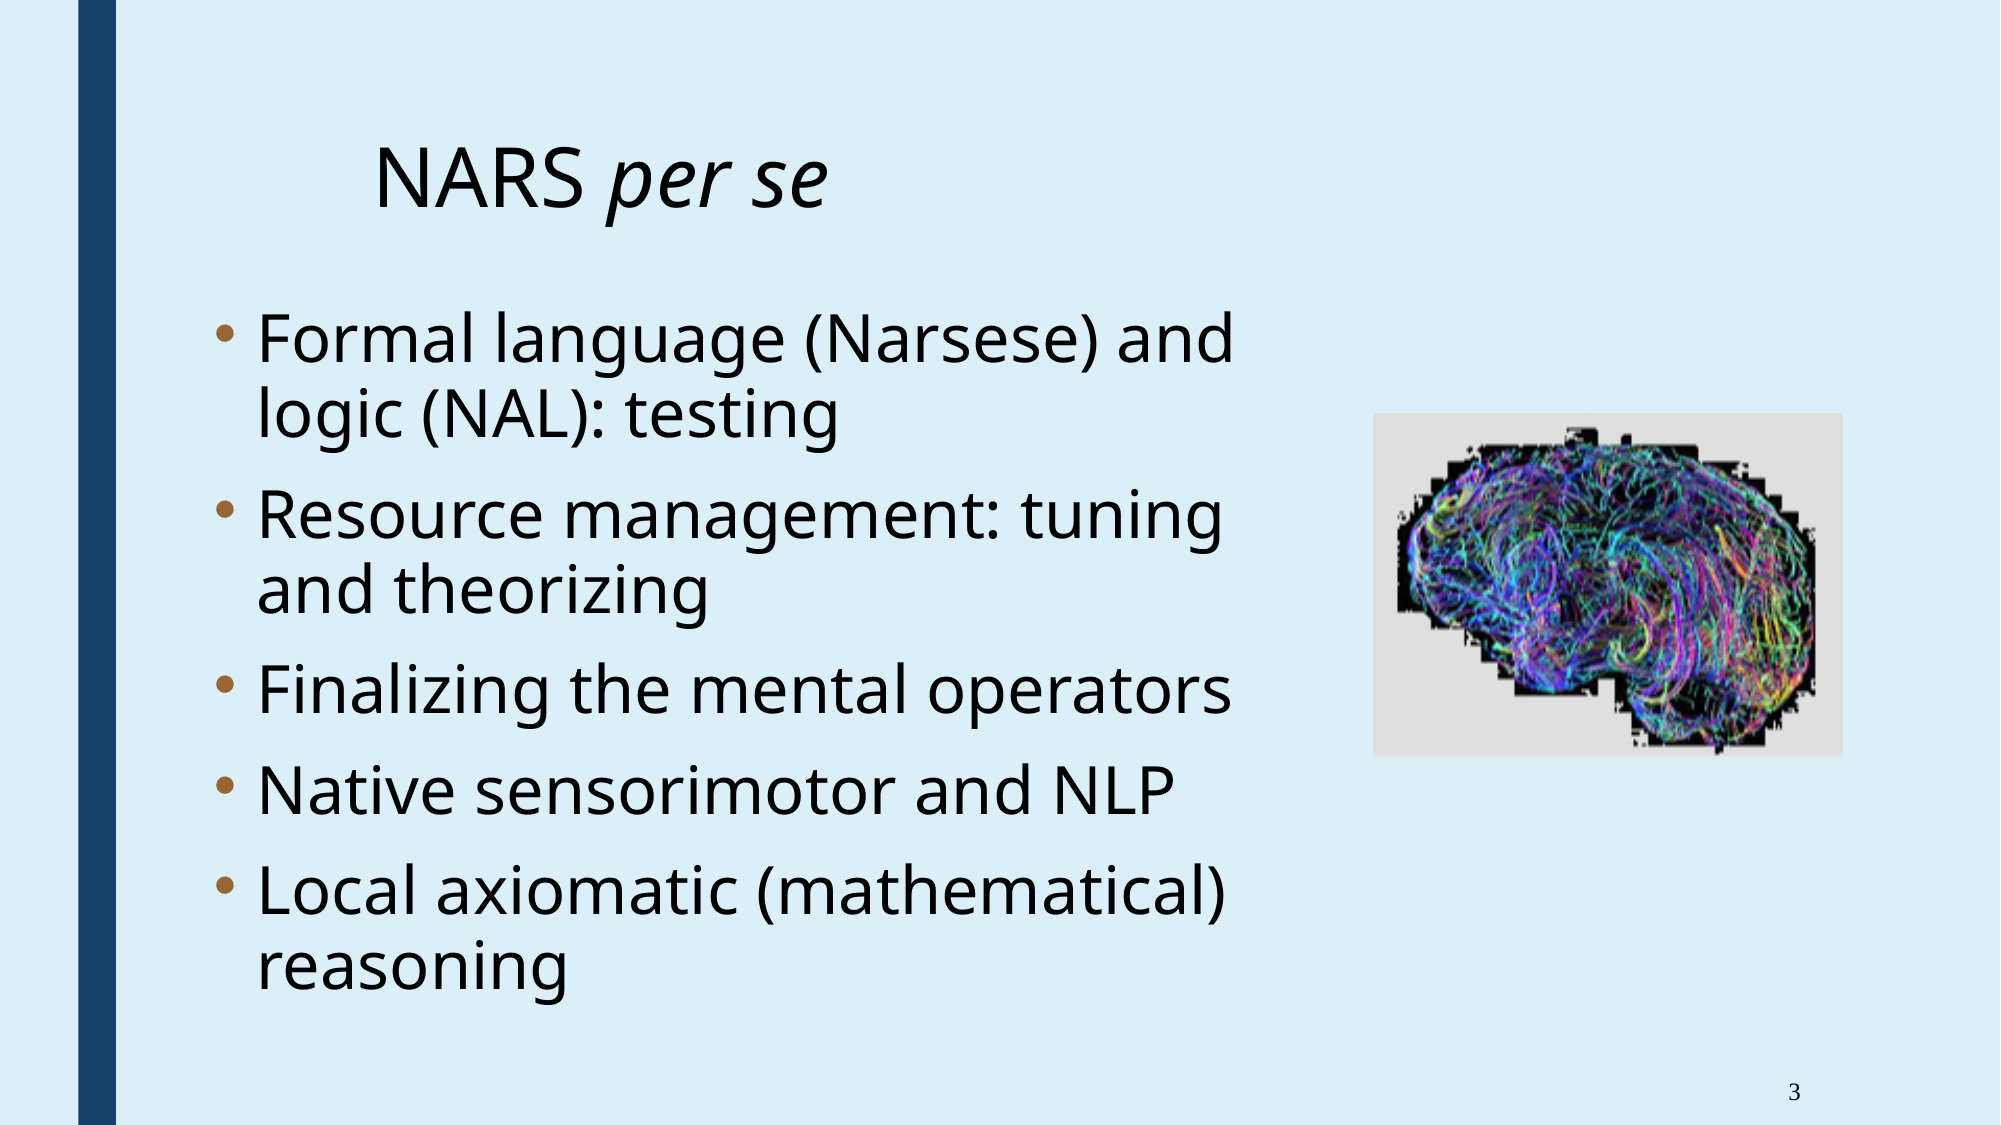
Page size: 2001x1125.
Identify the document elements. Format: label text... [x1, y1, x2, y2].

list Formal language (Narsese) and logic (NAL): testing Resource management: tuning and theorizing Finalizing the mental operators Native sensorimotor and NLP Local axiomatic (mathematical) reasoning [193, 298, 1374, 1059]
slide_number 3 [1553, 1058, 1816, 1125]
title NARS per se [357, 87, 1643, 276]
picture [1373, 413, 1843, 758]
